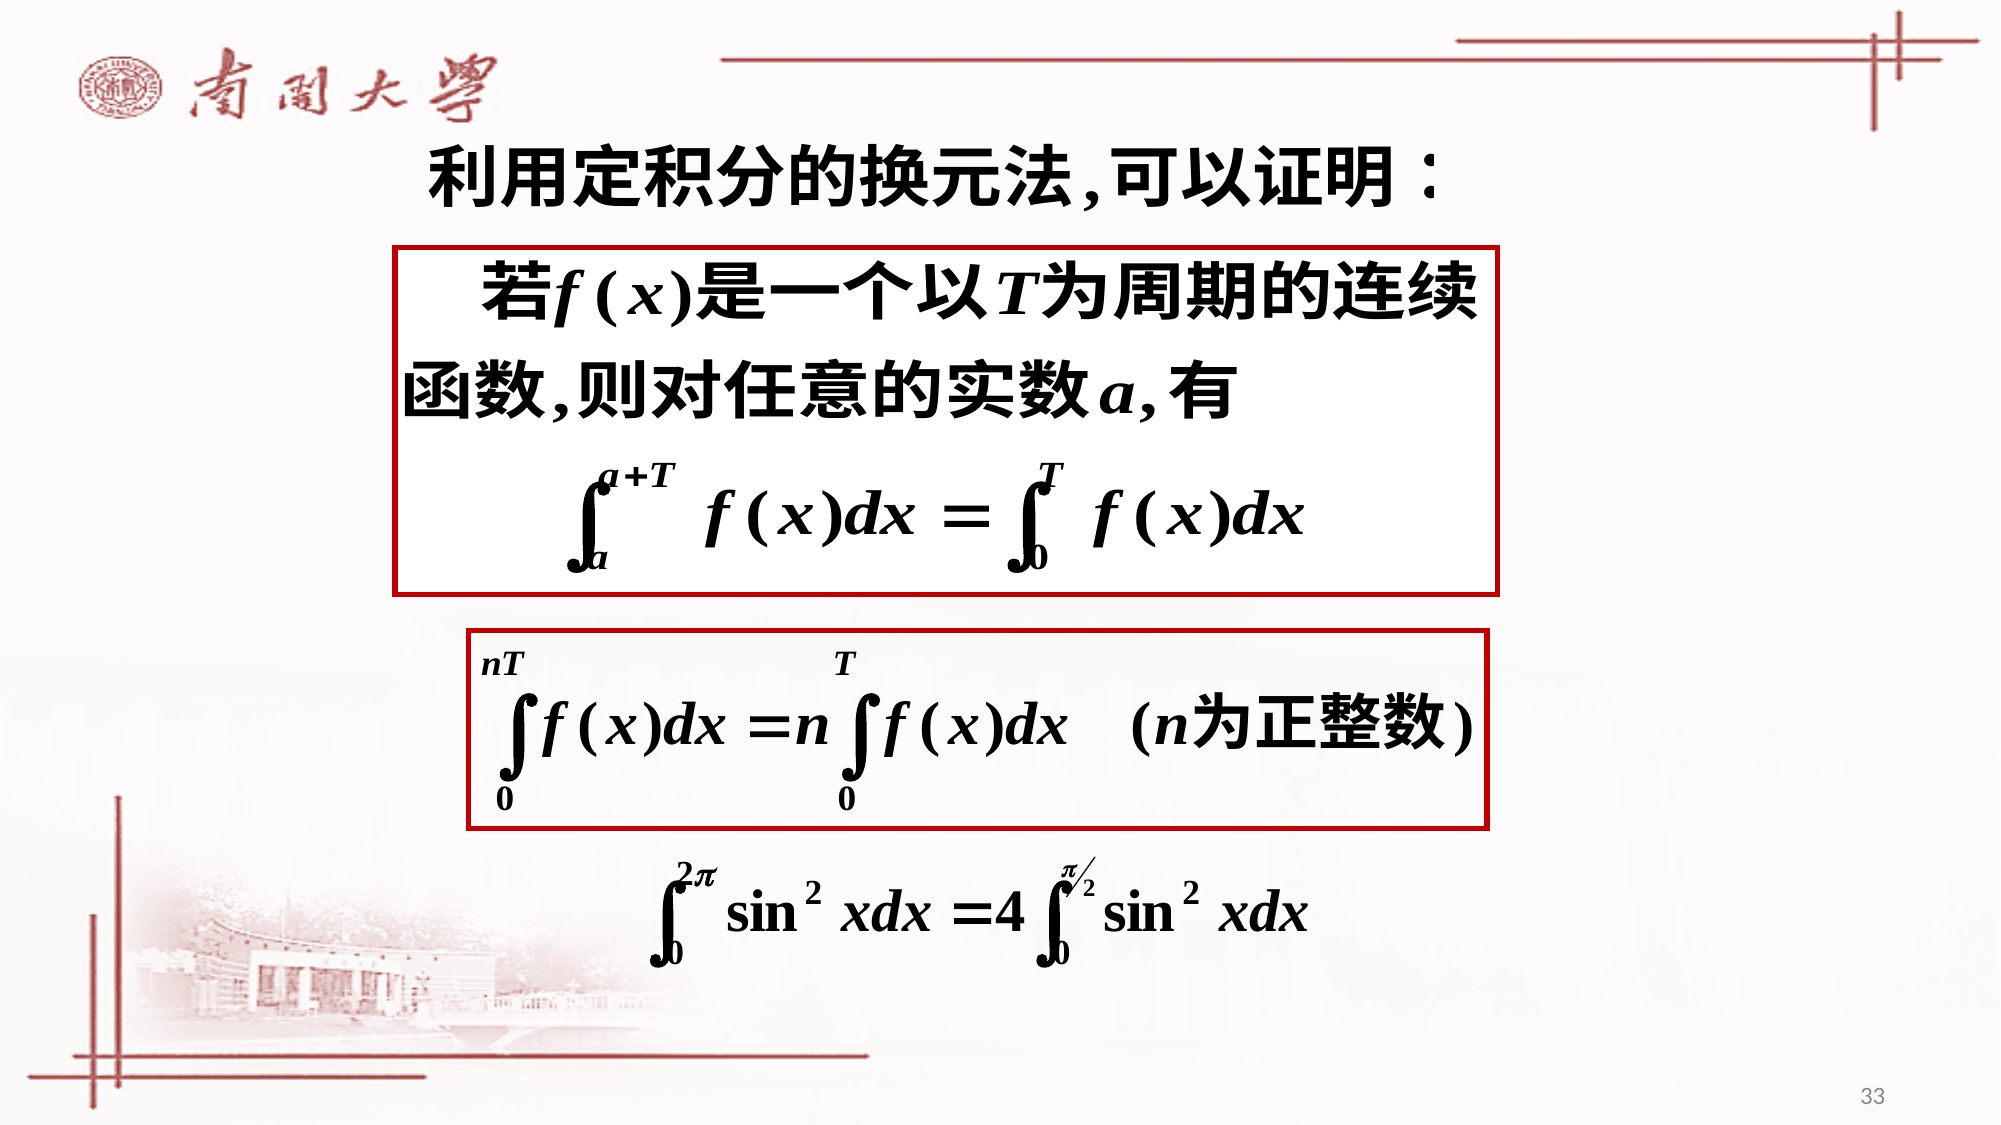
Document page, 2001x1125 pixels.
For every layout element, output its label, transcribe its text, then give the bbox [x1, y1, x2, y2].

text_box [631, 845, 1325, 987]
slide_number 33 [1433, 1065, 1901, 1125]
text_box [397, 249, 1495, 593]
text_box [420, 133, 1434, 230]
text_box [470, 632, 1485, 827]
